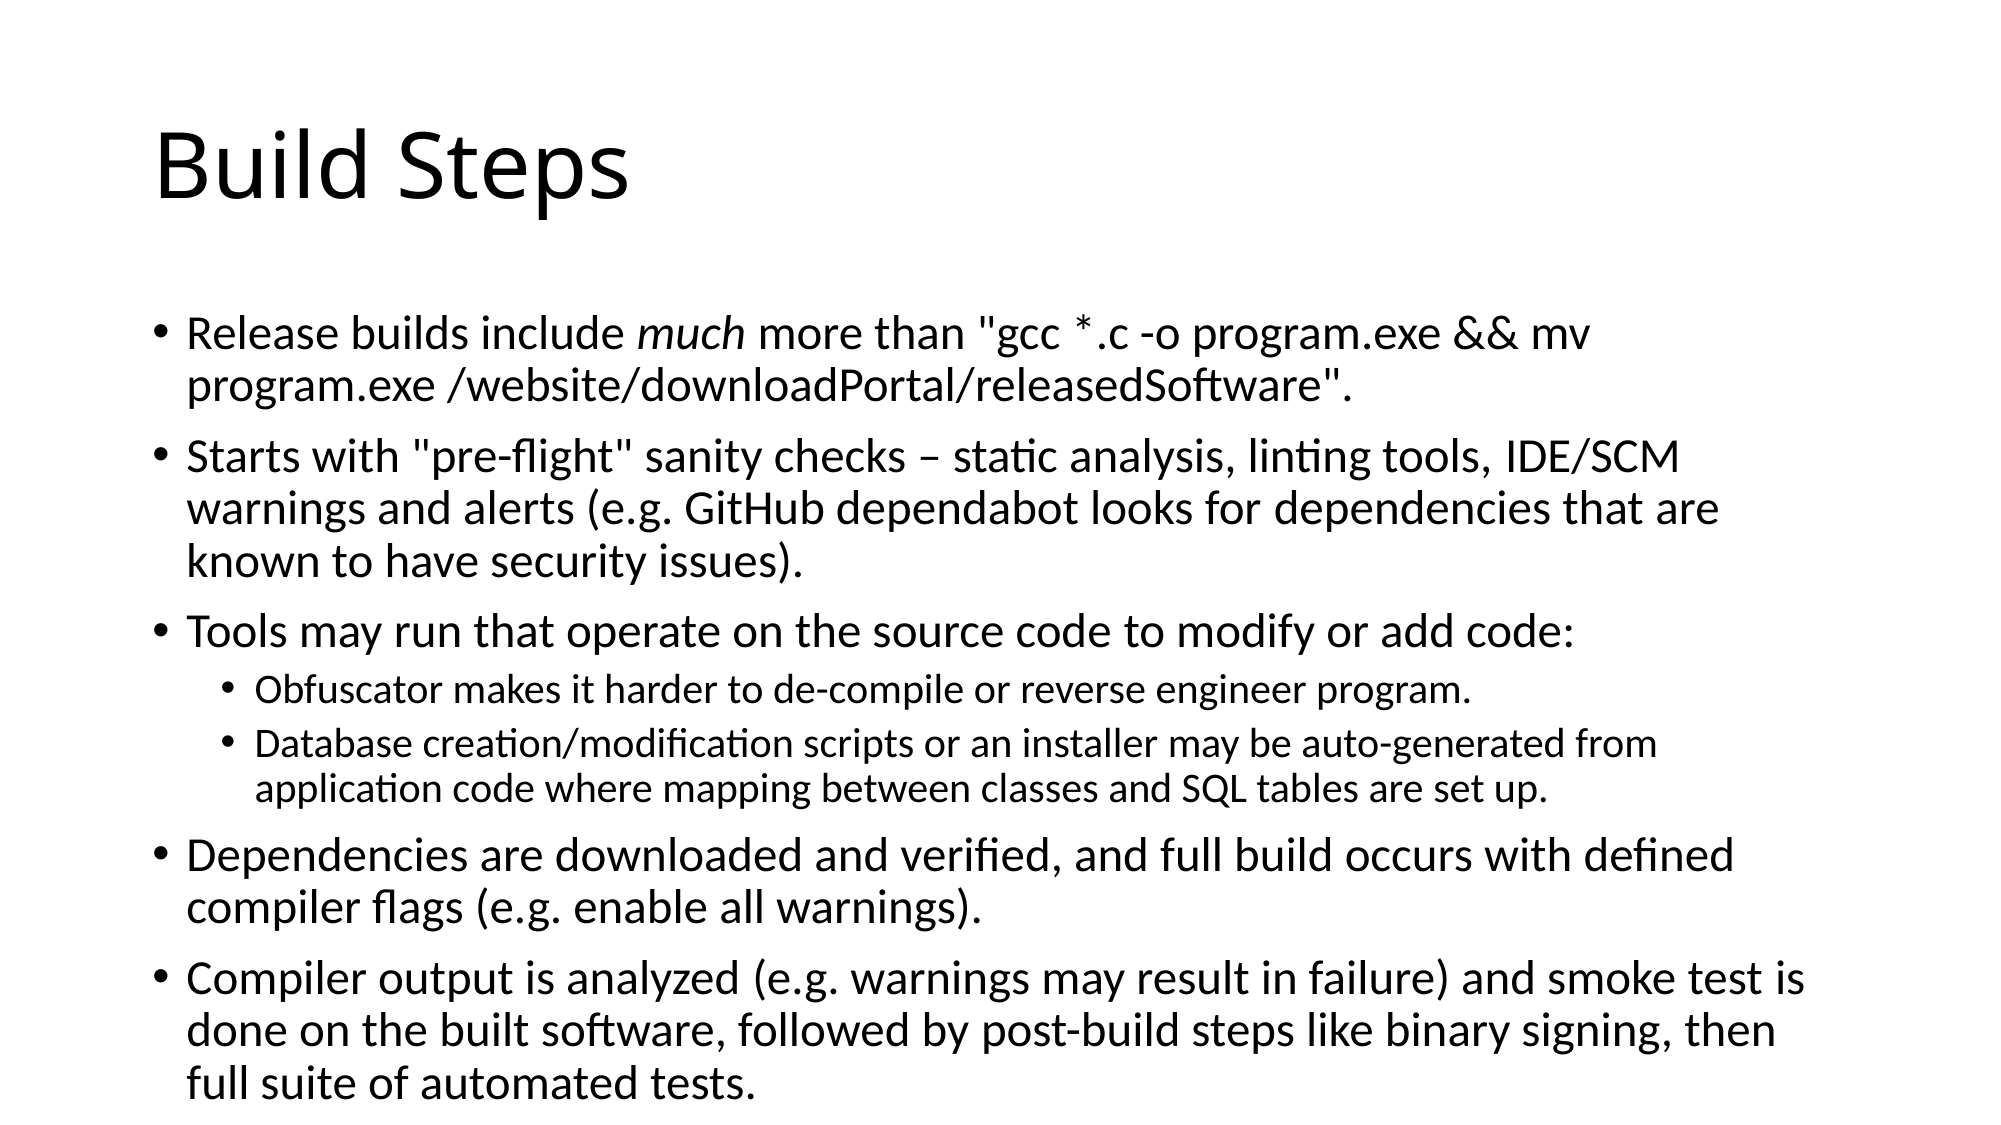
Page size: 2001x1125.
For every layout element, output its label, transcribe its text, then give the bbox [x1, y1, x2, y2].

title Build Steps [137, 59, 1863, 278]
list Release builds include much more than "gcc *.c -o program.exe && mv program.exe /website/downloadPortal/releasedSoftware". Starts with "pre-flight" sanity checks – static analysis, linting tools, IDE/SCM warnings and alerts (e.g. GitHub dependabot looks for dependencies that are known to have security issues). Tools may run that operate on the source code to modify or add code: Obfuscator makes it harder to de-compile or reverse engineer program. Database creation/modification scripts or an installer may be auto-generated from application code where mapping between classes and SQL tables are set up. Dependencies are downloaded and verified, and full build occurs with defined compiler flags (e.g. enable all warnings). Compiler output is analyzed (e.g. warnings may result in failure) and smoke test is done on the built software, followed by post-build steps like binary signing, then full suite of automated tests. [137, 299, 1863, 1125]
